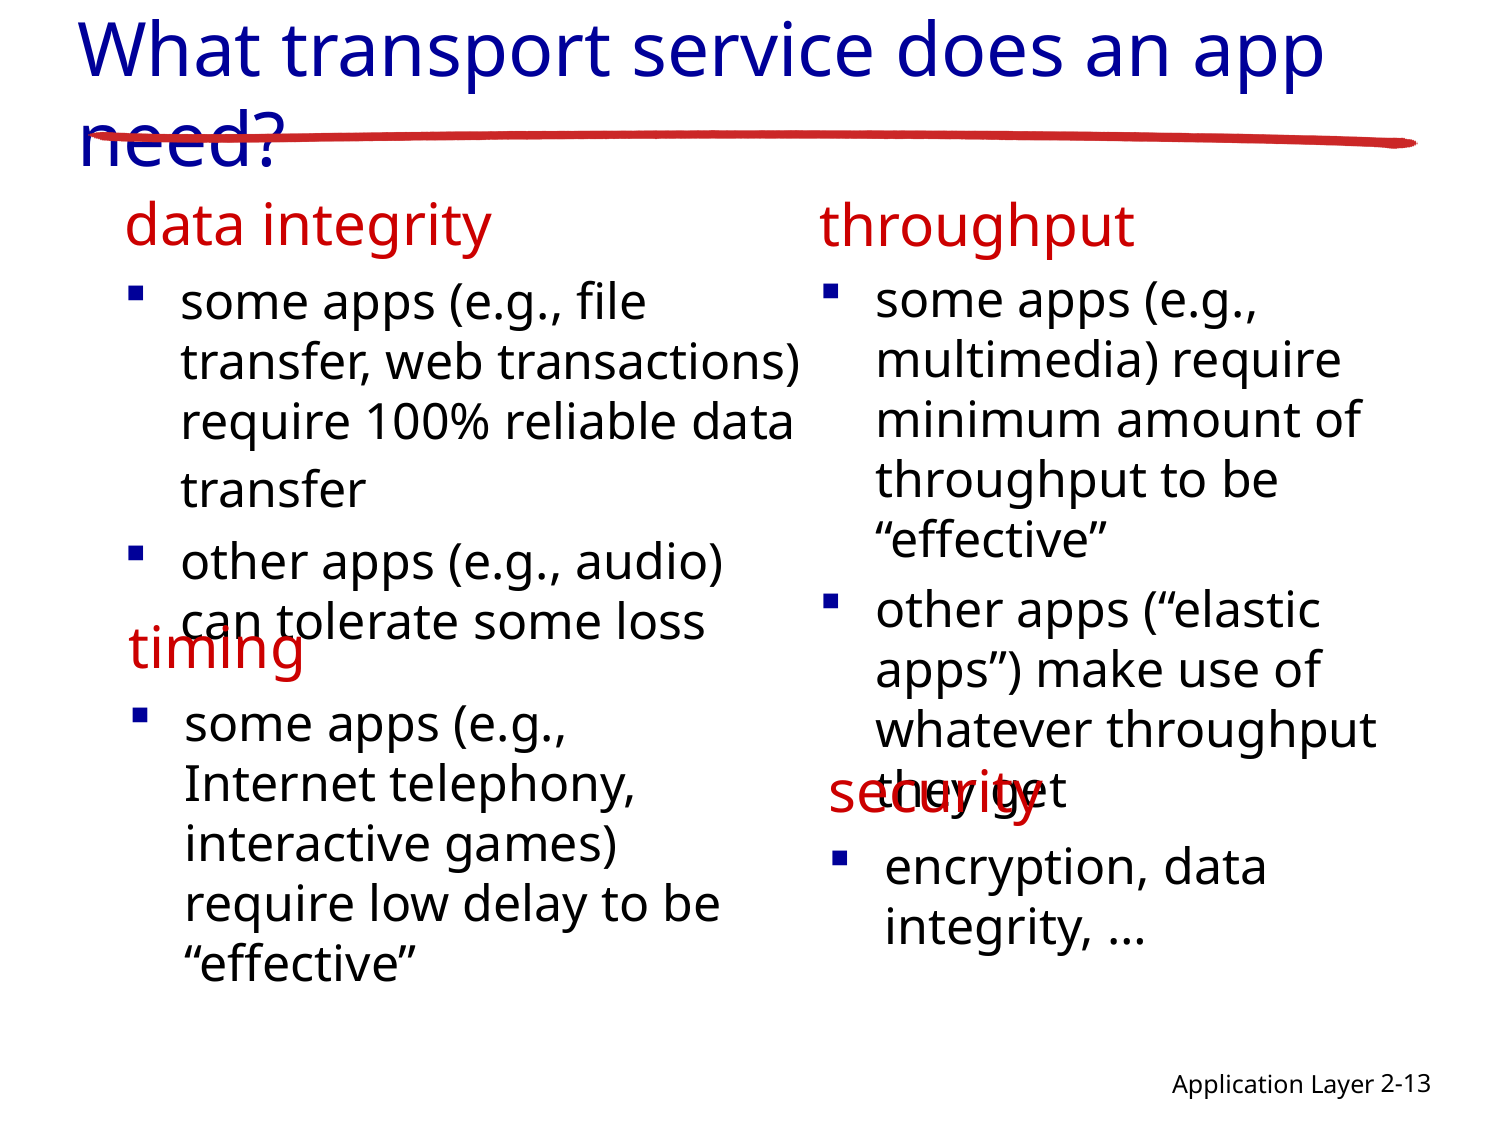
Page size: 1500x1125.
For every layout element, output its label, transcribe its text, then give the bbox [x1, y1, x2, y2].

picture [82, 124, 1433, 154]
slide_number 2-13 [1365, 1059, 1477, 1106]
footer Application Layer [914, 1060, 1391, 1109]
title What transport service does an app need? [62, 0, 1425, 186]
list timing some apps (e.g., Internet telephony, interactive games) require low delay to be “effective” [113, 610, 739, 1012]
text_box security encryption, data integrity, … [813, 747, 1460, 956]
list data integrity some apps (e.g., file transfer, web transactions) require 100% reliable data transfer other apps (e.g., audio) can tolerate some loss [109, 187, 804, 647]
text_box throughput some apps (e.g., multimedia) require minimum amount of throughput to be “effective” other apps (“elastic apps”) make use of whatever throughput they get [804, 180, 1451, 733]
